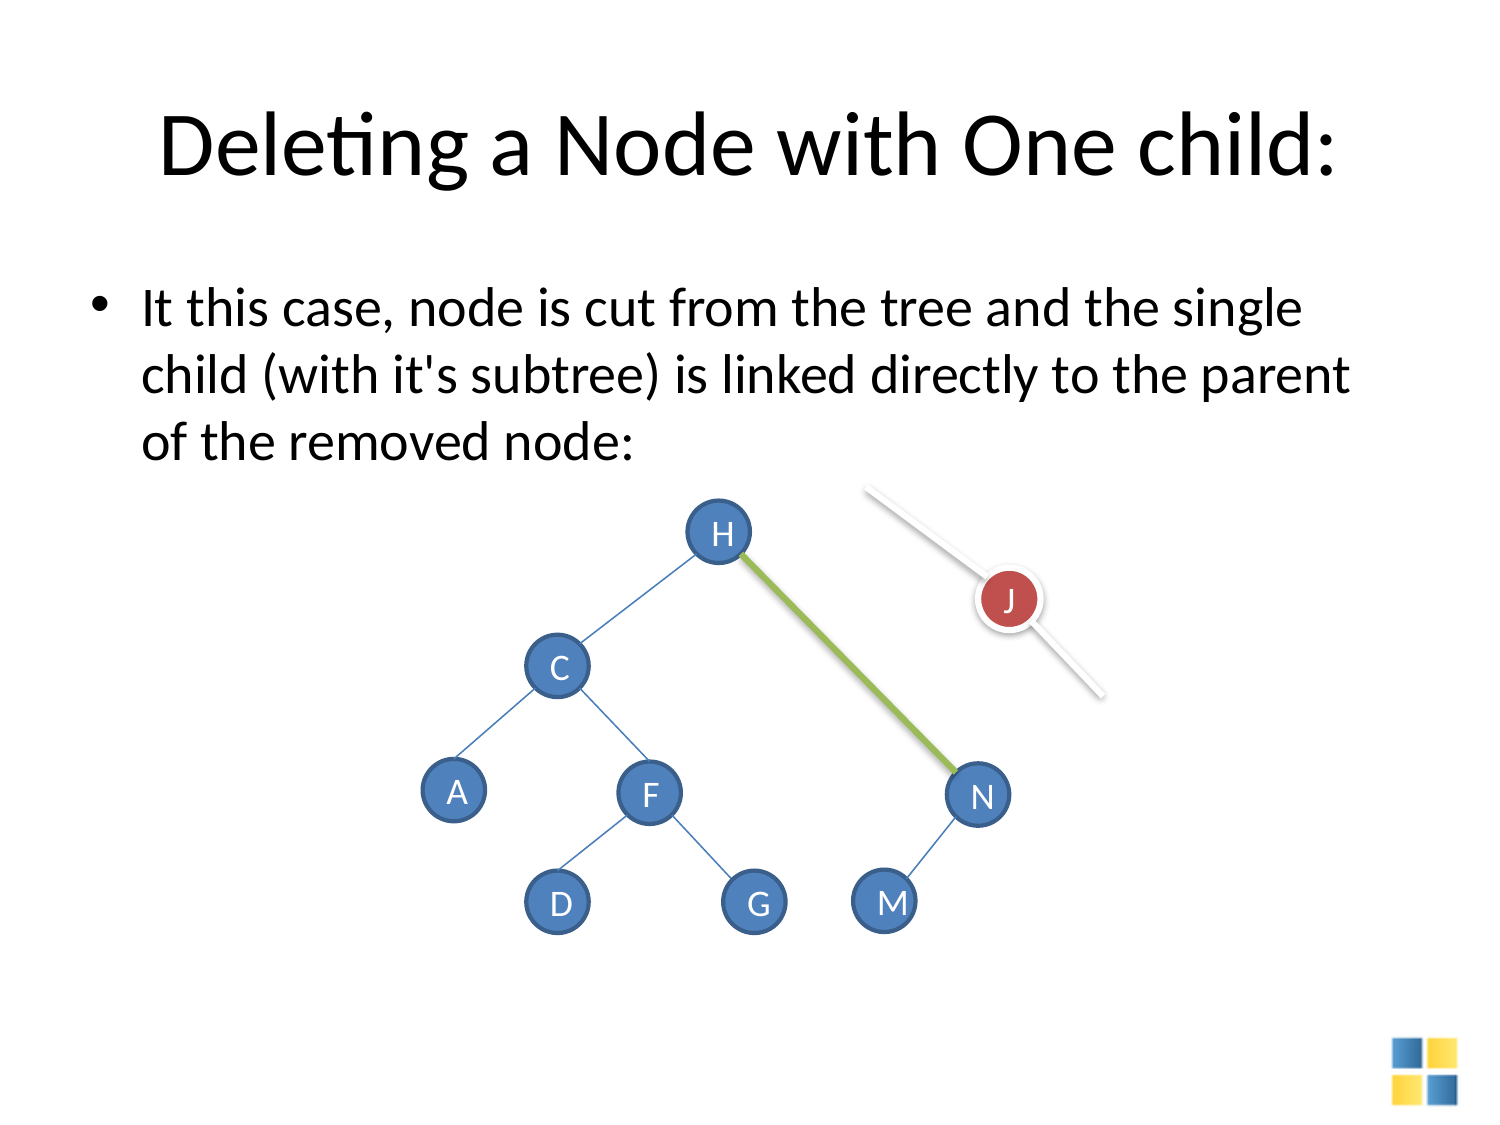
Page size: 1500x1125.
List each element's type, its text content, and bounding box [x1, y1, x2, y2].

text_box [579, 687, 650, 762]
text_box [1031, 620, 1104, 697]
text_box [579, 553, 697, 645]
list It this case, node is cut from the tree and the single child (with it's subtree) is linked directly to the parent of the removed node: [75, 262, 1425, 480]
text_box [453, 687, 536, 760]
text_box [906, 816, 957, 880]
text_box J [974, 564, 1044, 634]
title Deleting a Node with One child: [75, 45, 1425, 233]
text_box F [616, 759, 683, 827]
text_box M [850, 867, 918, 935]
text_box H [685, 498, 753, 566]
picture [1387, 1034, 1463, 1110]
text_box A [420, 757, 488, 824]
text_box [740, 553, 957, 773]
text_box G [721, 868, 788, 936]
text_box N [944, 761, 1012, 828]
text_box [865, 486, 988, 577]
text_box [557, 814, 628, 871]
text_box D [524, 868, 591, 936]
text_box C [524, 632, 591, 700]
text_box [671, 814, 733, 881]
